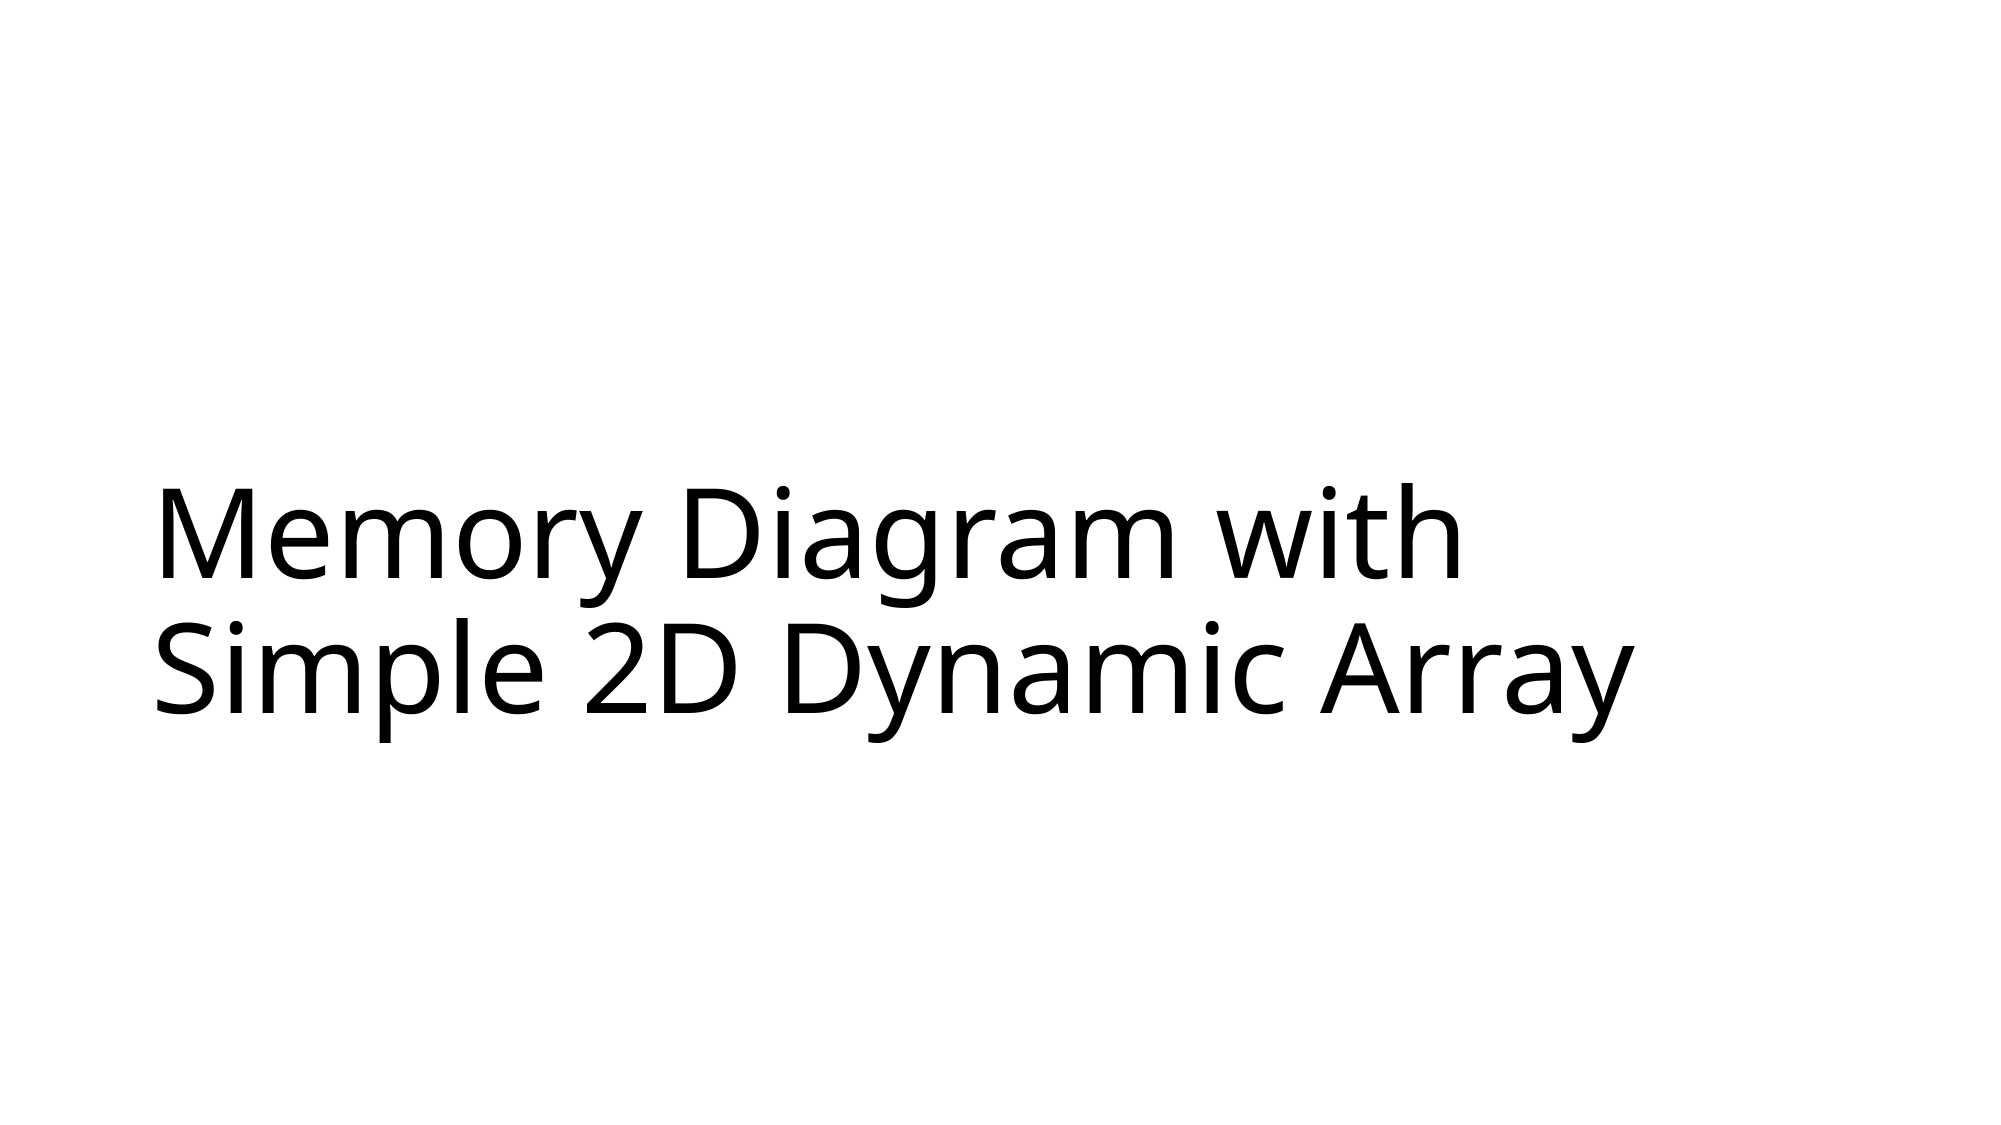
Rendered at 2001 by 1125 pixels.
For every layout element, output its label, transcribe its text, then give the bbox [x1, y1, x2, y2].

title Memory Diagram with Simple 2D Dynamic Array [136, 280, 1862, 749]
